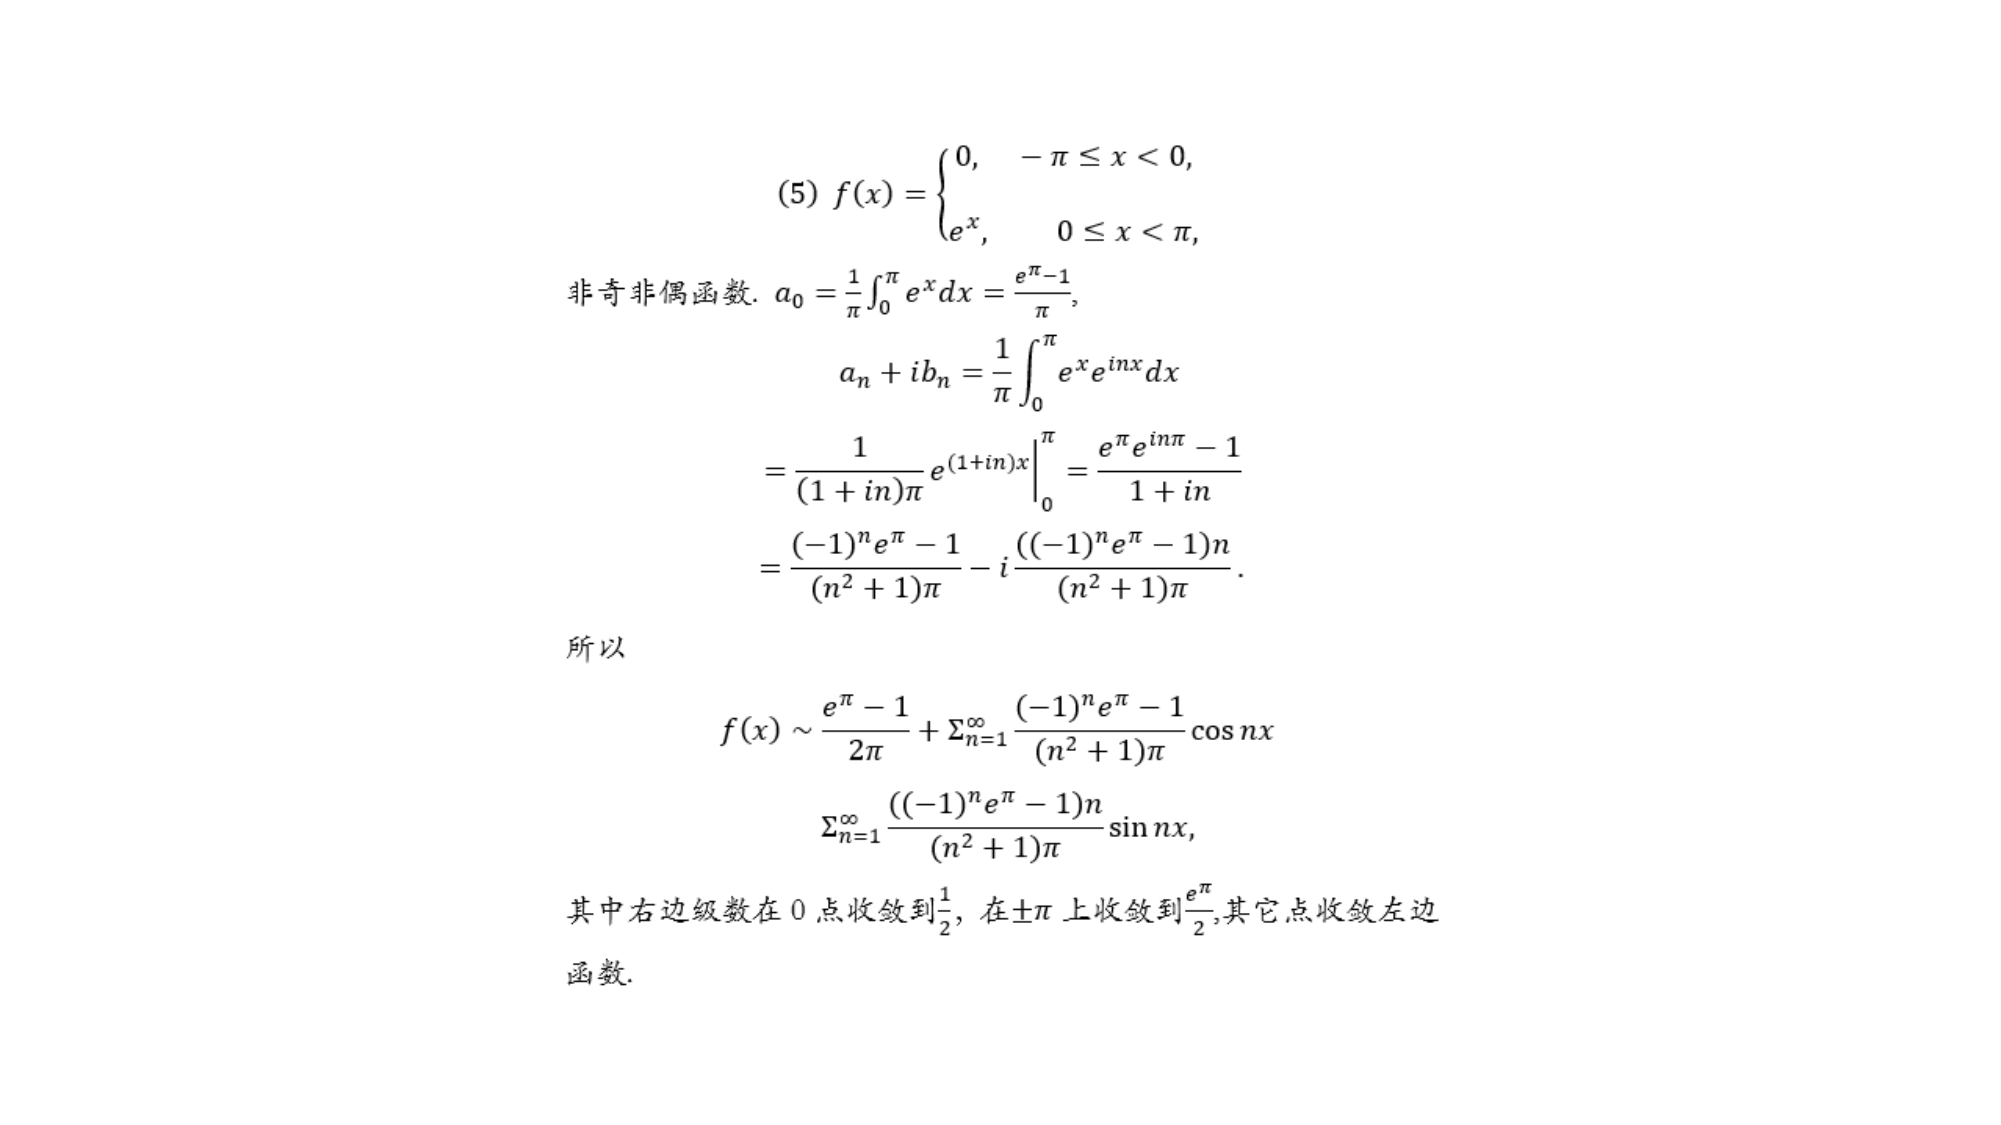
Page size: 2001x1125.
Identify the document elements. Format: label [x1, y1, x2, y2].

picture [535, 85, 1465, 1040]
